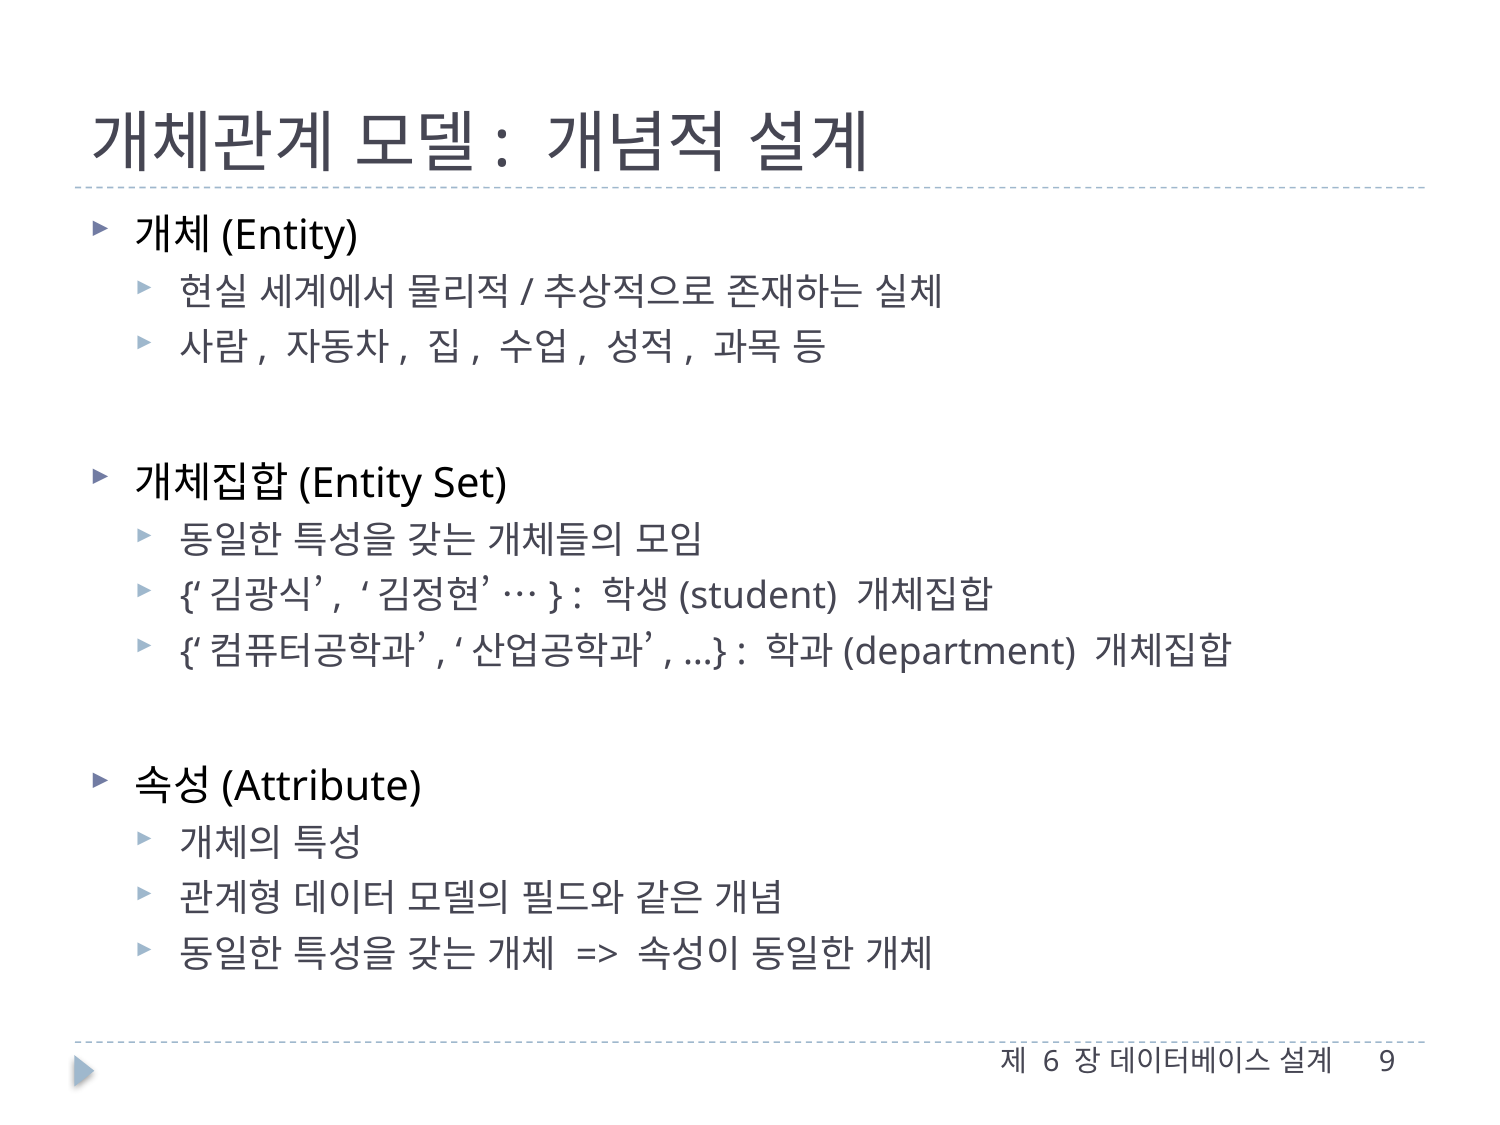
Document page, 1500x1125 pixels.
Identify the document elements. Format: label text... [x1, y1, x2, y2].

footer 제 6 장 데이터베이스 설계 [778, 1035, 1349, 1096]
slide_number 9 [1364, 1035, 1471, 1096]
title 개체관계 모델: 개념적 설계 [75, 24, 1425, 188]
list 개체(Entity) 현실 세계에서 물리적/추상적으로 존재하는 실체 사람, 자동차, 집, 수업, 성적, 과목 등 개체집합(Entity Set) 동일한 특성을 갖는 개체들의 모임 {‘김광식’, ‘김정현’ …} : 학생(student) 개체집합 {‘컴퓨터공학과’, ‘산업공학과’, …} : 학과(department) 개체집합 속성(Attribute) 개체의 특성 관계형 데이터 모델의 필드와 같은 개념 동일한 특성을 갖는 개체 => 속성이 동일한 개체 [75, 200, 1425, 1010]
